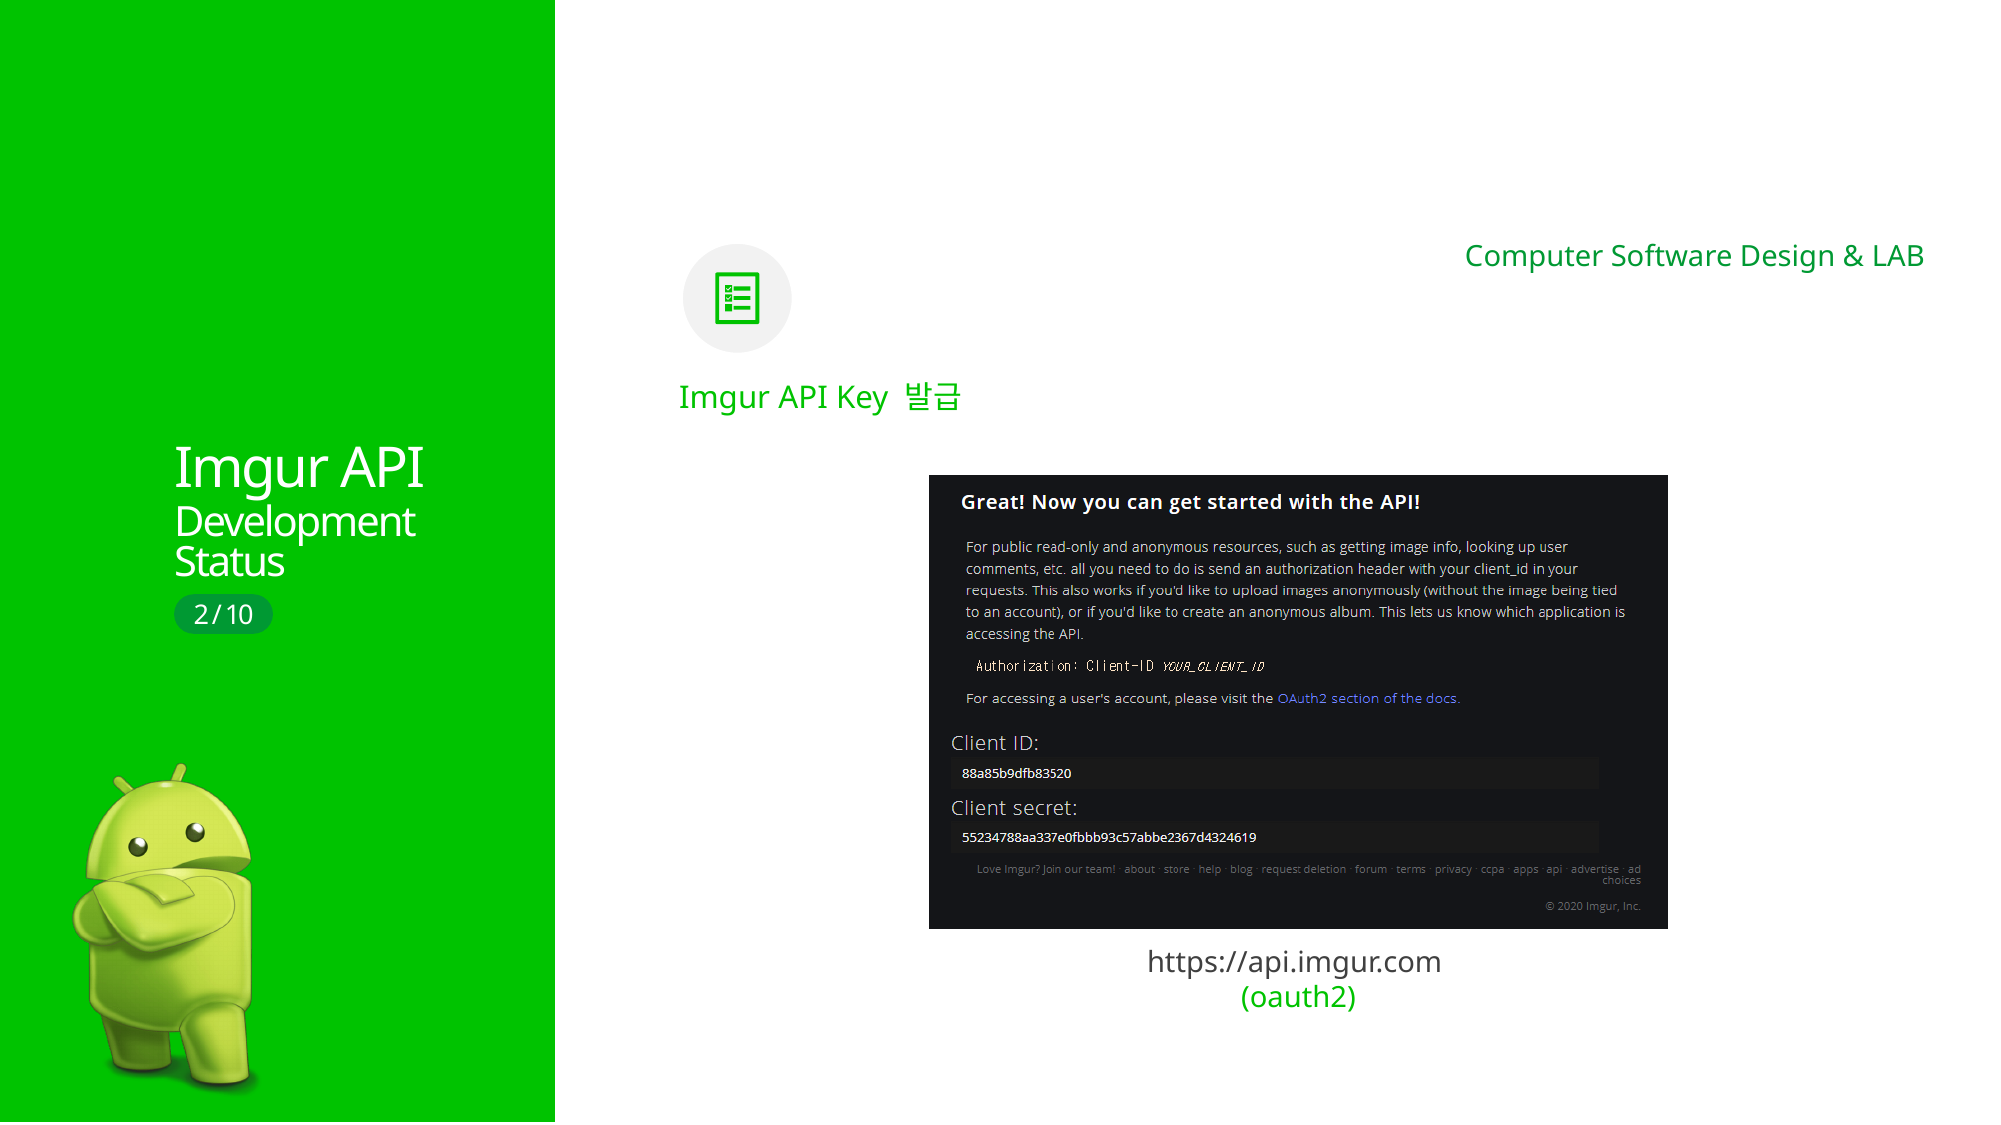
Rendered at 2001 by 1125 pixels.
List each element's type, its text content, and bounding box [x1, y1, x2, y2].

text_box Imgur API Key 발급 [679, 339, 1918, 415]
text_box Computer Software Design & LAB [1237, 237, 1925, 273]
picture [929, 475, 1668, 929]
text_box https://api.imgur.com (oauth2) [1057, 943, 1540, 1014]
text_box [174, 594, 273, 634]
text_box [681, 242, 794, 355]
text_box Imgur API [174, 444, 573, 499]
picture [1, 759, 348, 1106]
text_box Development Status [174, 504, 451, 585]
